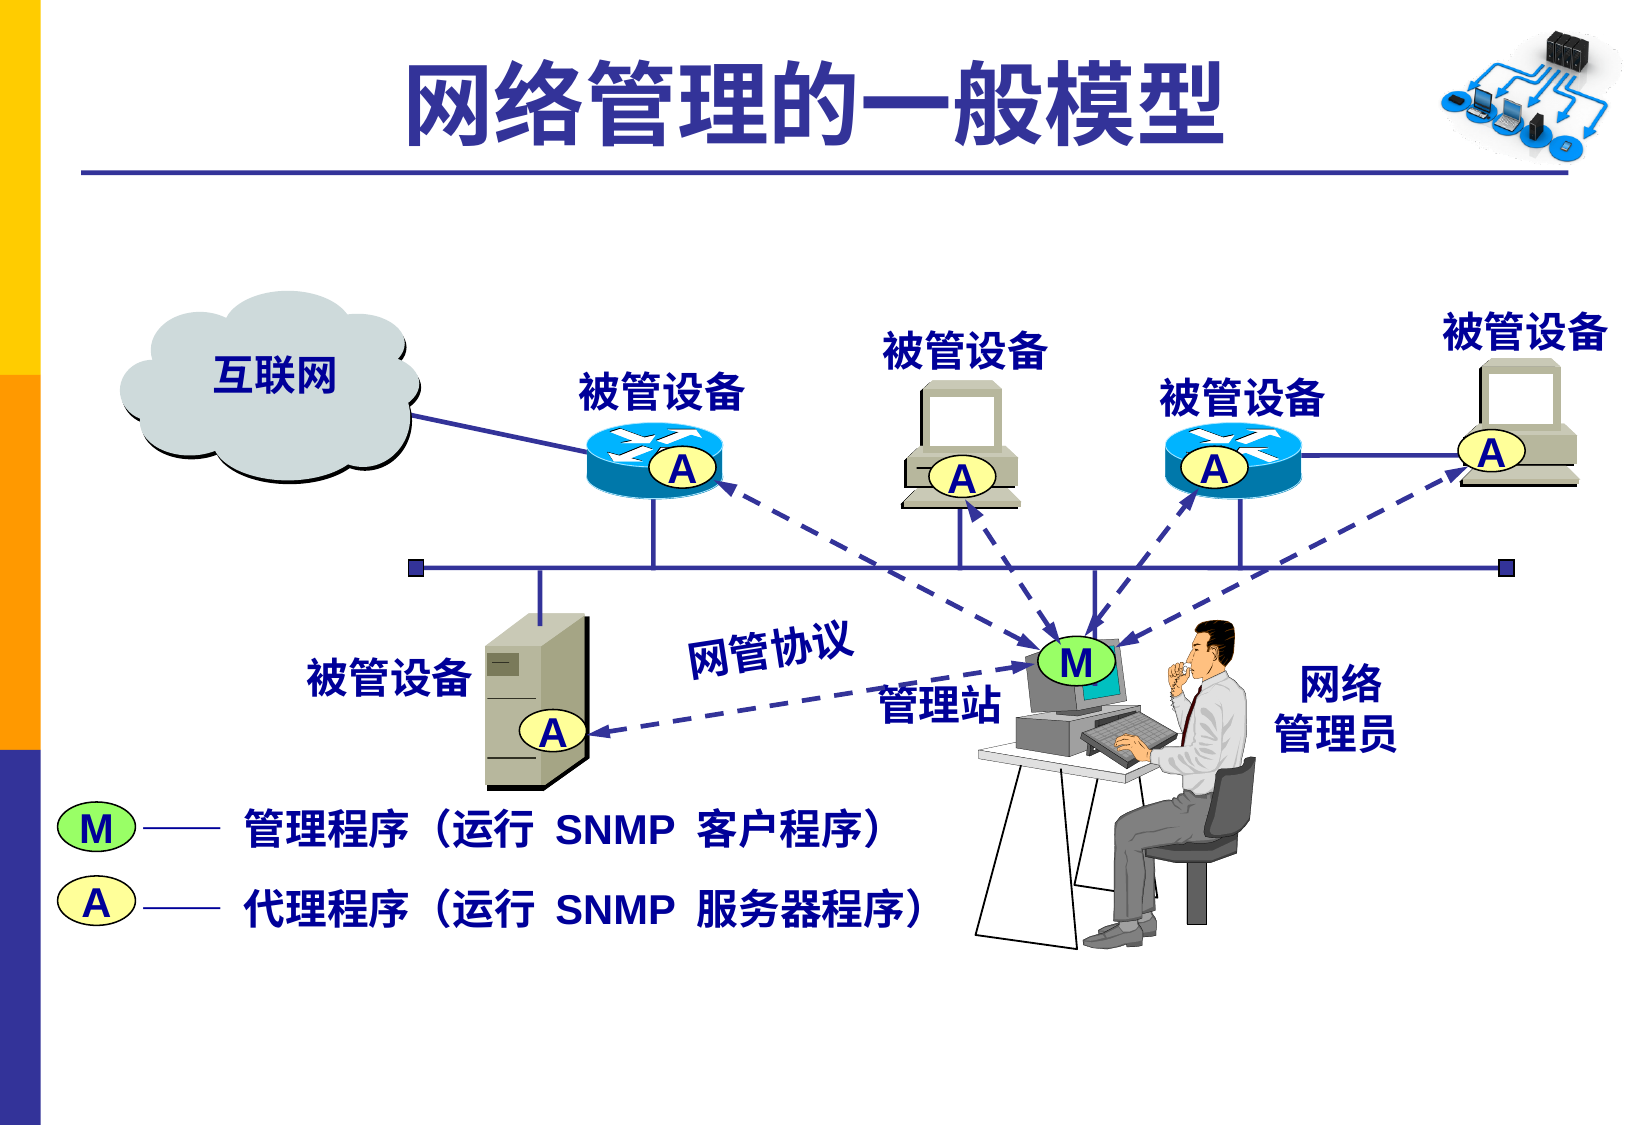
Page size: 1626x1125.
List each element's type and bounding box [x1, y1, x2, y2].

text_box [57, 875, 962, 940]
picture [477, 603, 610, 818]
text_box [57, 795, 920, 861]
picture [586, 422, 724, 500]
picture [649, 447, 715, 488]
text_box [272, 644, 477, 710]
text_box [408, 468, 1514, 950]
text_box [1407, 298, 1624, 364]
picture [1165, 422, 1303, 500]
picture [898, 378, 1023, 511]
text_box [1125, 364, 1342, 429]
picture [1568, 30, 1624, 165]
text_box [422, 417, 586, 452]
picture [119, 290, 422, 485]
picture [613, 430, 653, 443]
picture [1192, 429, 1232, 443]
picture [1181, 447, 1276, 488]
picture [658, 430, 699, 443]
picture [610, 447, 651, 463]
text_box [848, 317, 1065, 383]
picture [1457, 356, 1582, 489]
text_box [668, 601, 874, 696]
picture [1237, 430, 1278, 443]
text_box [544, 358, 761, 424]
title [83, 30, 1568, 165]
